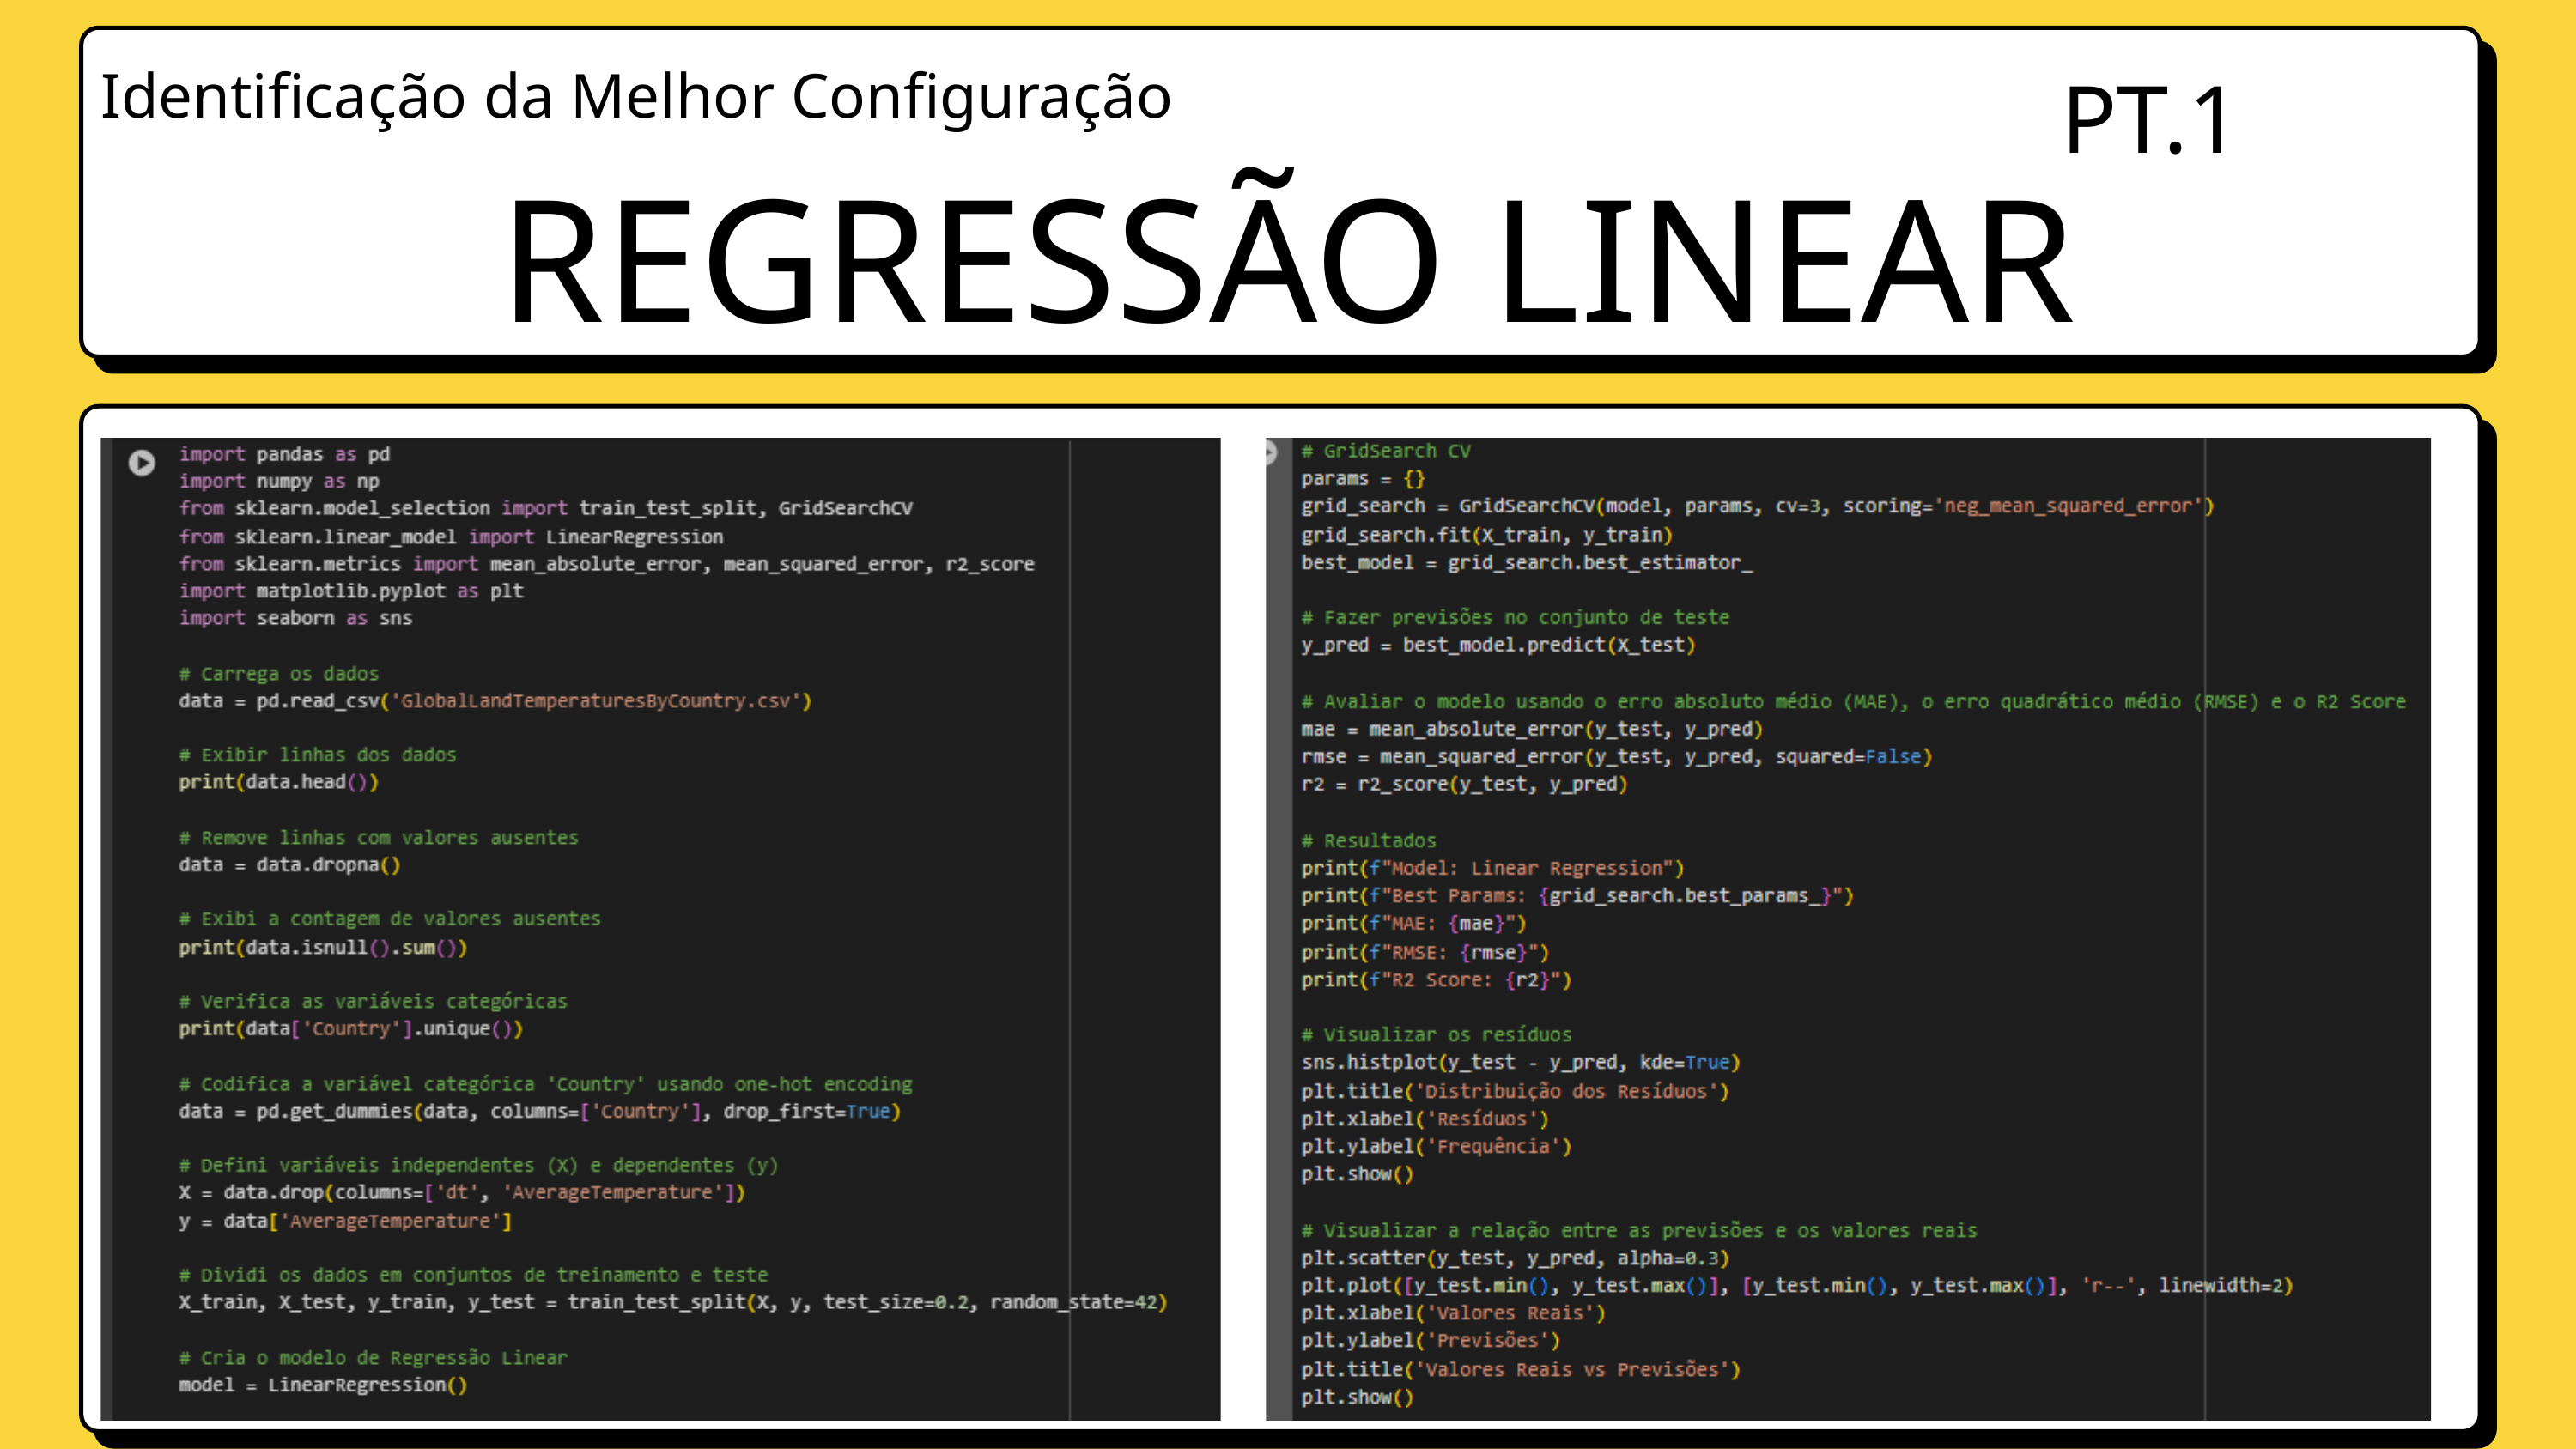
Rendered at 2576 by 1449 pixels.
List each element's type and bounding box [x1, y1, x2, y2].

text_box [78, 403, 2498, 1449]
text_box [78, 25, 2498, 374]
